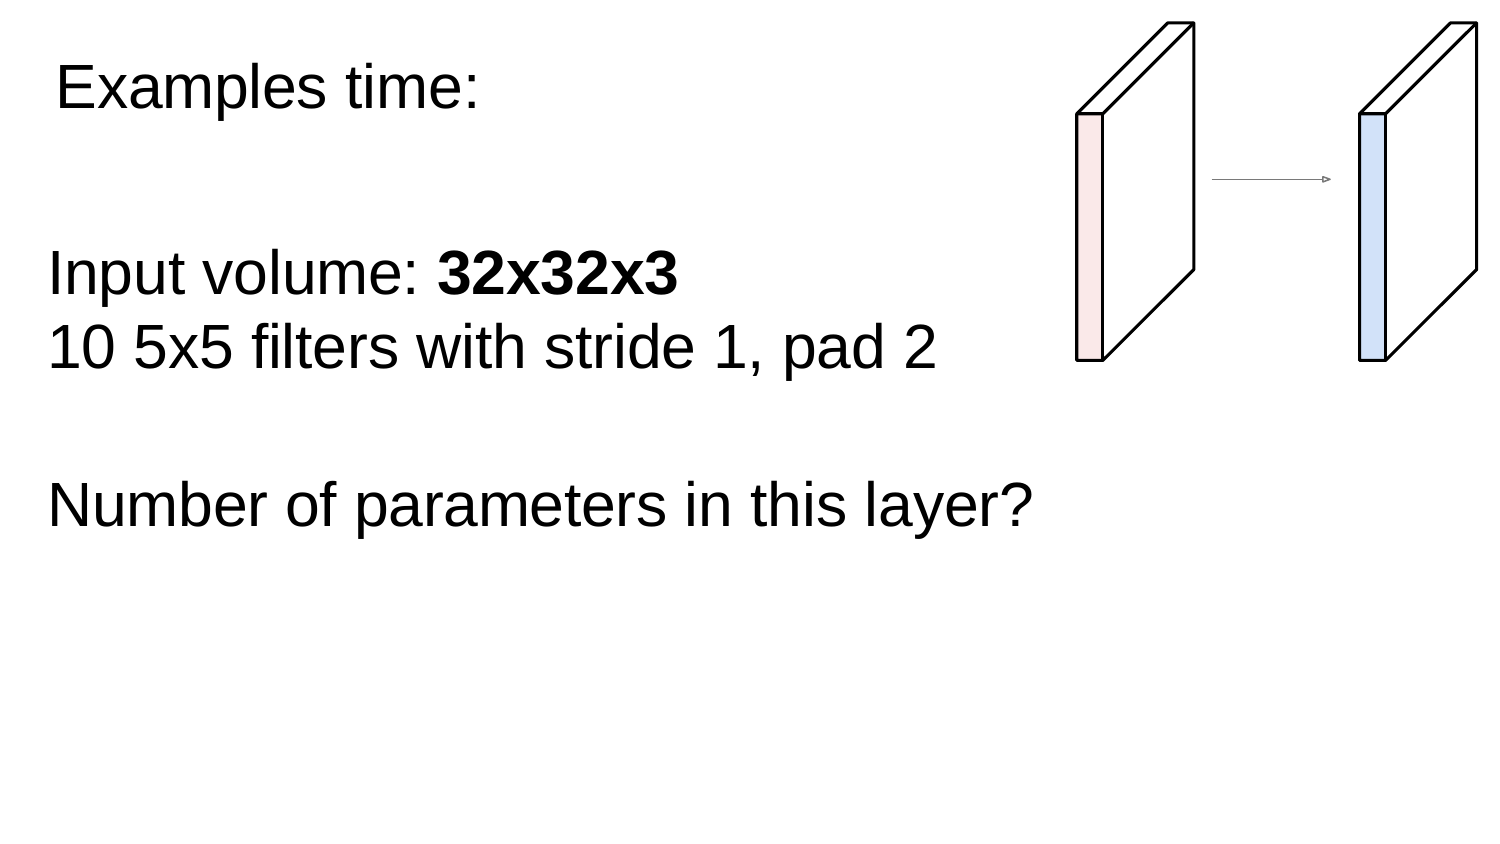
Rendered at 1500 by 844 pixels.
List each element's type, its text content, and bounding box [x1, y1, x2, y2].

text_box [1362, 22, 1476, 111]
text_box [1078, 22, 1193, 112]
text_box [1386, 24, 1477, 360]
text_box [1076, 114, 1102, 361]
text_box [1103, 24, 1194, 361]
text_box Examples time: Input volume: 32x32x3 10 5x5 filters with stride 1, pad 2 Number of parameters in this layer? [45, 43, 1040, 539]
text_box [1322, 176, 1331, 182]
text_box [1359, 22, 1477, 114]
text_box [1076, 22, 1194, 114]
text_box [1359, 114, 1385, 361]
